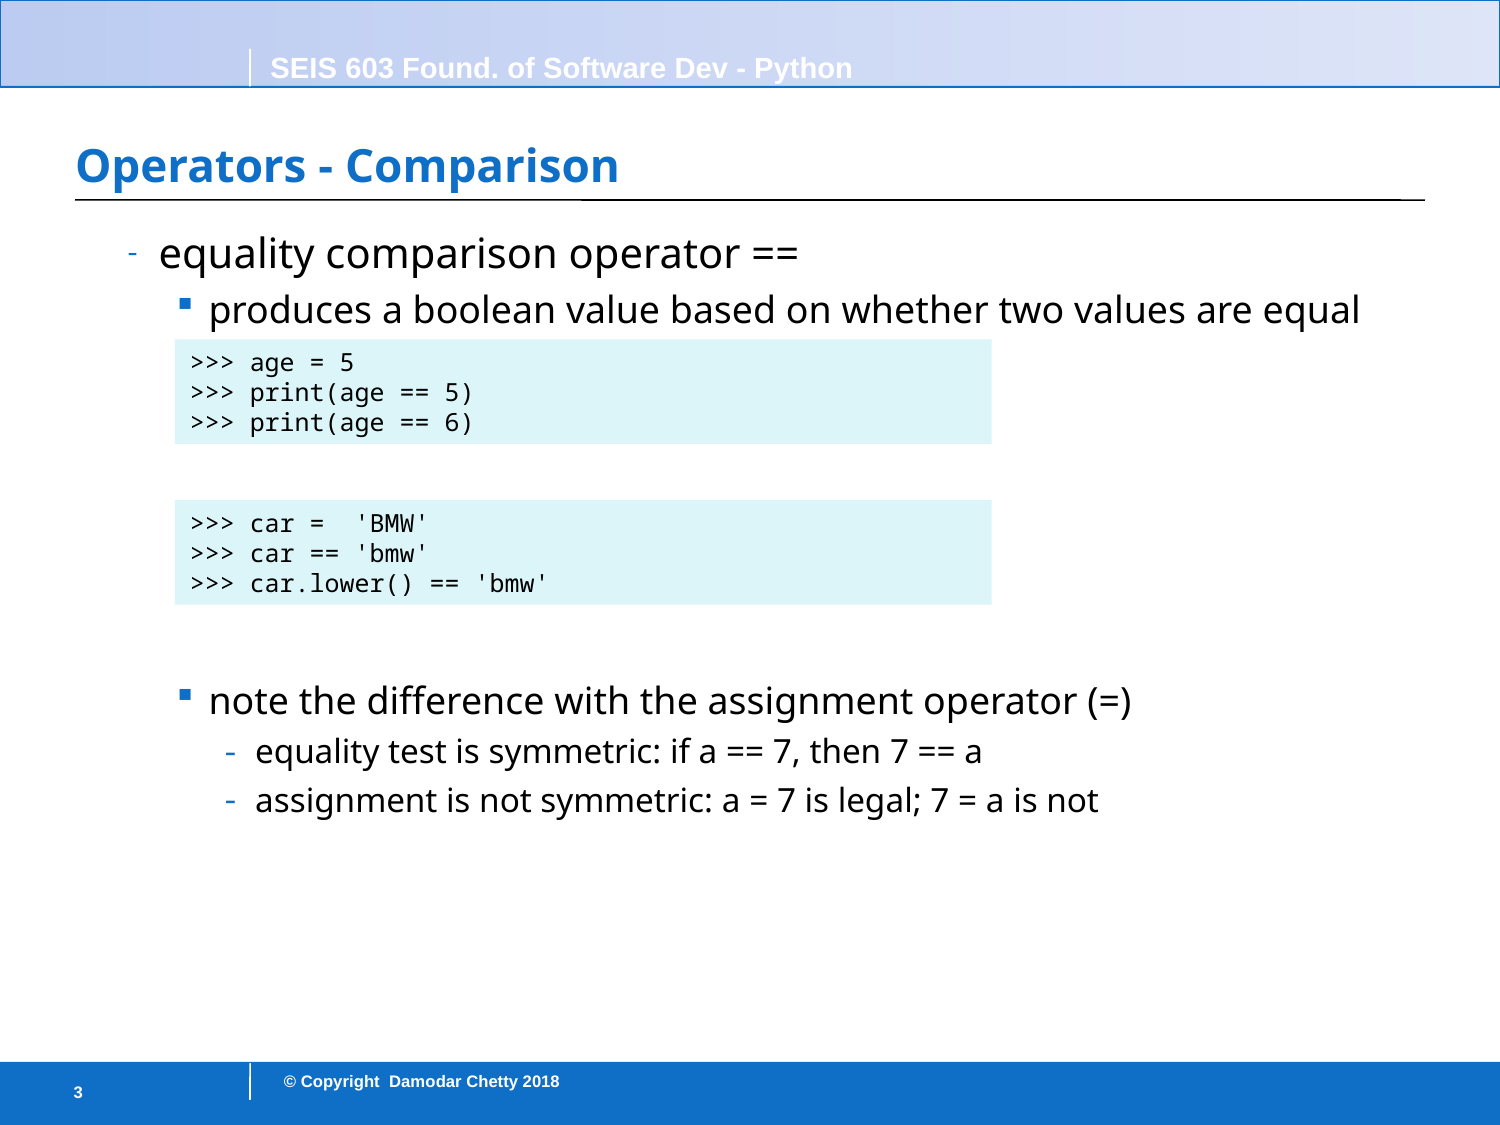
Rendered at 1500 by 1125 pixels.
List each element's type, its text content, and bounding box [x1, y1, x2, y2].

list equality comparison operator == produces a boolean value based on whether two values are equal test is case sensitive note the difference with the assignment operator (=) equality test is symmetric: if a == 7, then 7 == a assignment is not symmetric: a = 7 is legal; 7 = a is not [73, 215, 1427, 1027]
title Operators - Comparison [74, 90, 1426, 200]
text_box >>> car = 'BMW' >>> car == 'bmw' >>> car.lower() == 'bmw' [174, 500, 992, 605]
slide_number 3 [49, 1070, 251, 1125]
text_box >>> age = 5 >>> print(age == 5) >>> print(age == 6) [174, 339, 992, 444]
